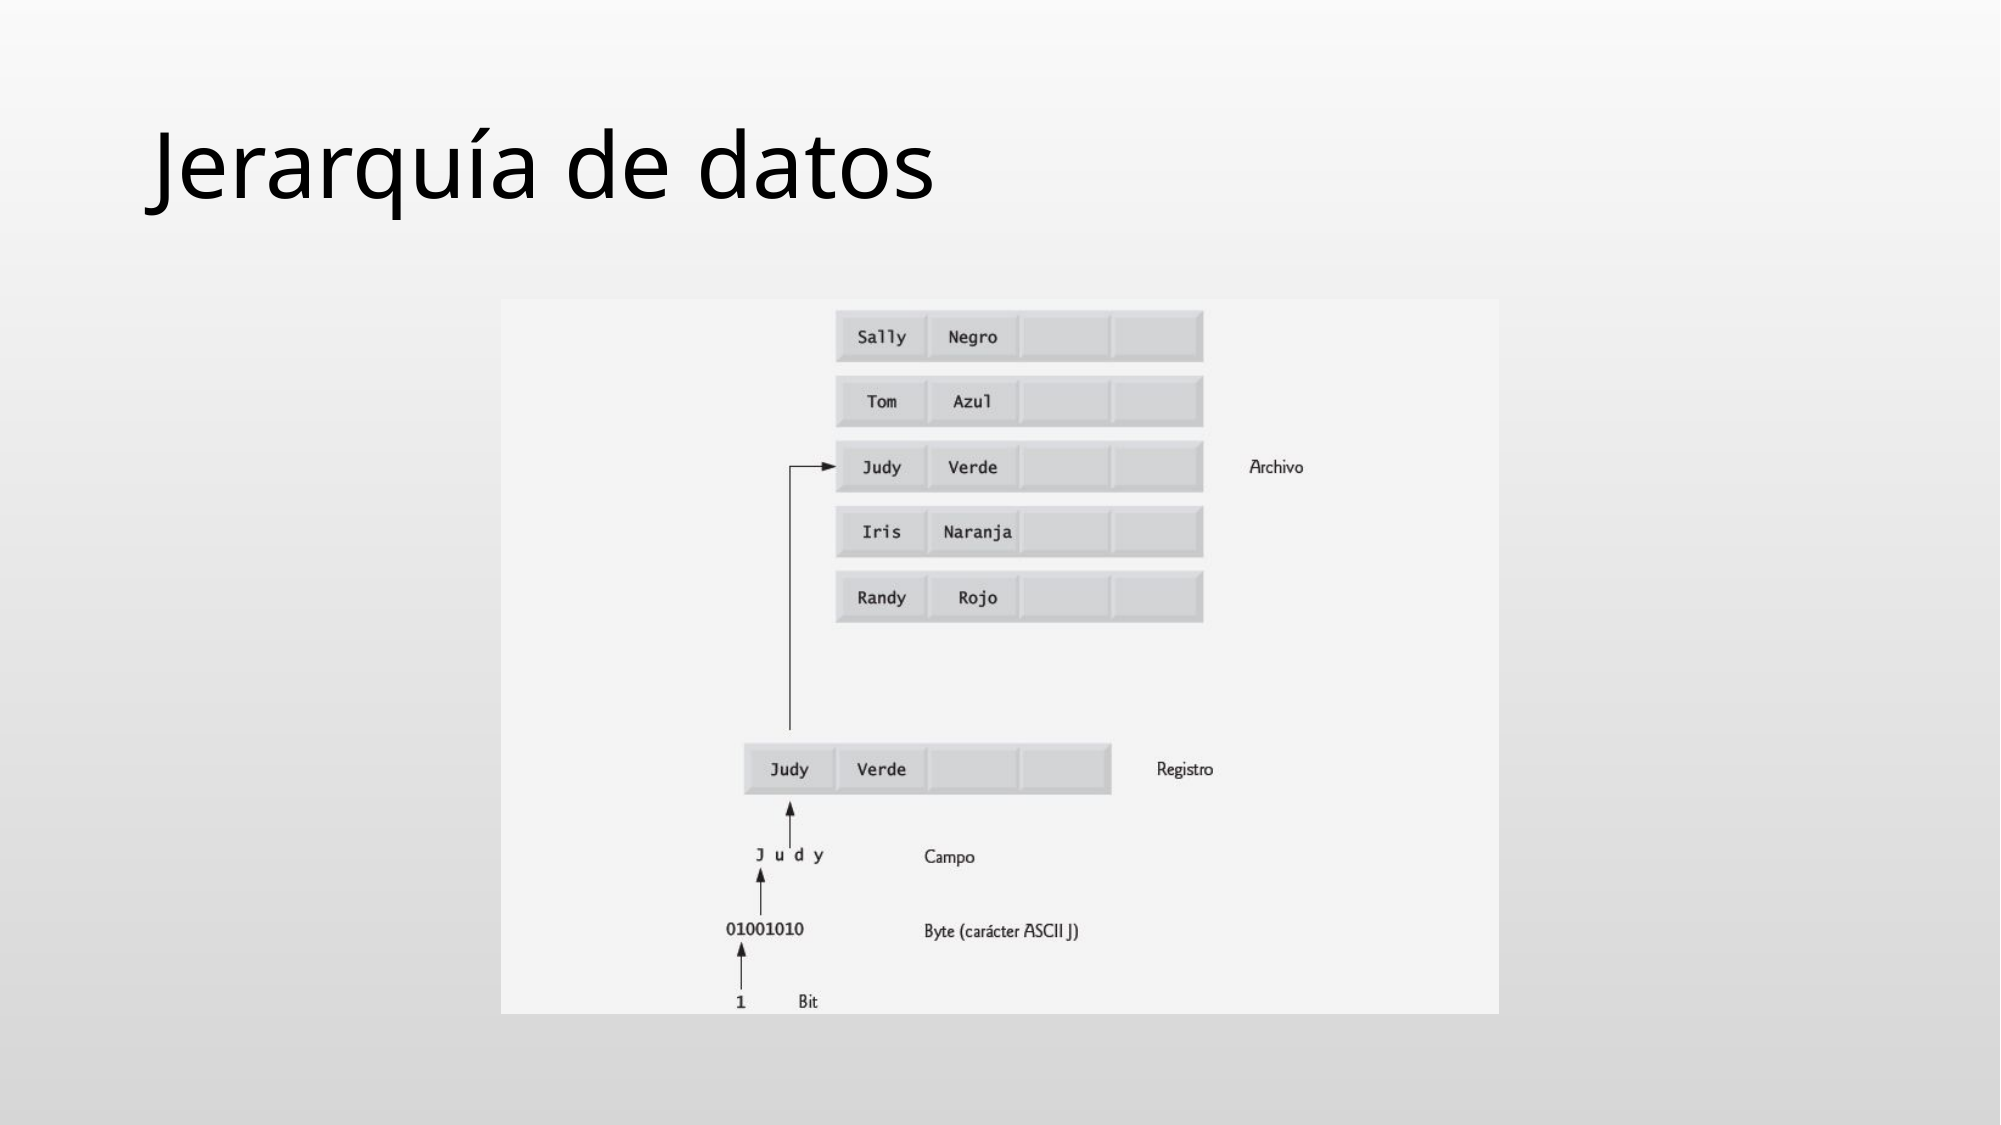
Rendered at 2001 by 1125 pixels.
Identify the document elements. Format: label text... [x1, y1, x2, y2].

title Jerarquía de datos [137, 59, 1863, 278]
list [501, 299, 1499, 1014]
